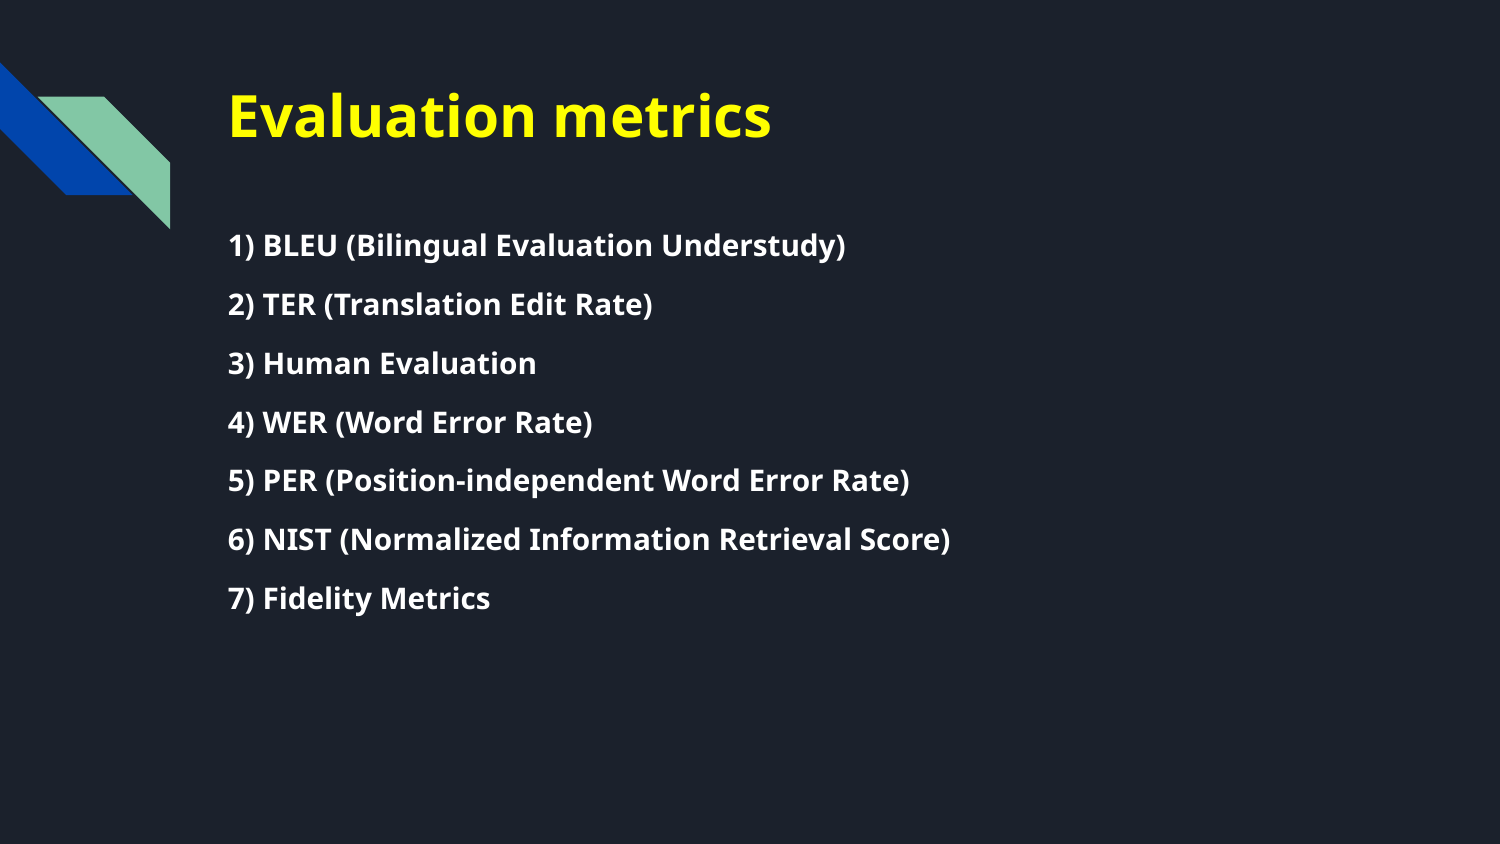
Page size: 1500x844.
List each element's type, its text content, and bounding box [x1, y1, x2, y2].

list 1) BLEU (Bilingual Evaluation Understudy) 2) TER (Translation Edit Rate) 3) Human Evaluation 4) WER (Word Error Rate) 5) PER (Position-independent Word Error Rate) 6) NIST (Normalized Information Retrieval Score) 7) Fidelity Metrics [212, 214, 1368, 693]
title Evaluation metrics [212, 64, 1368, 214]
